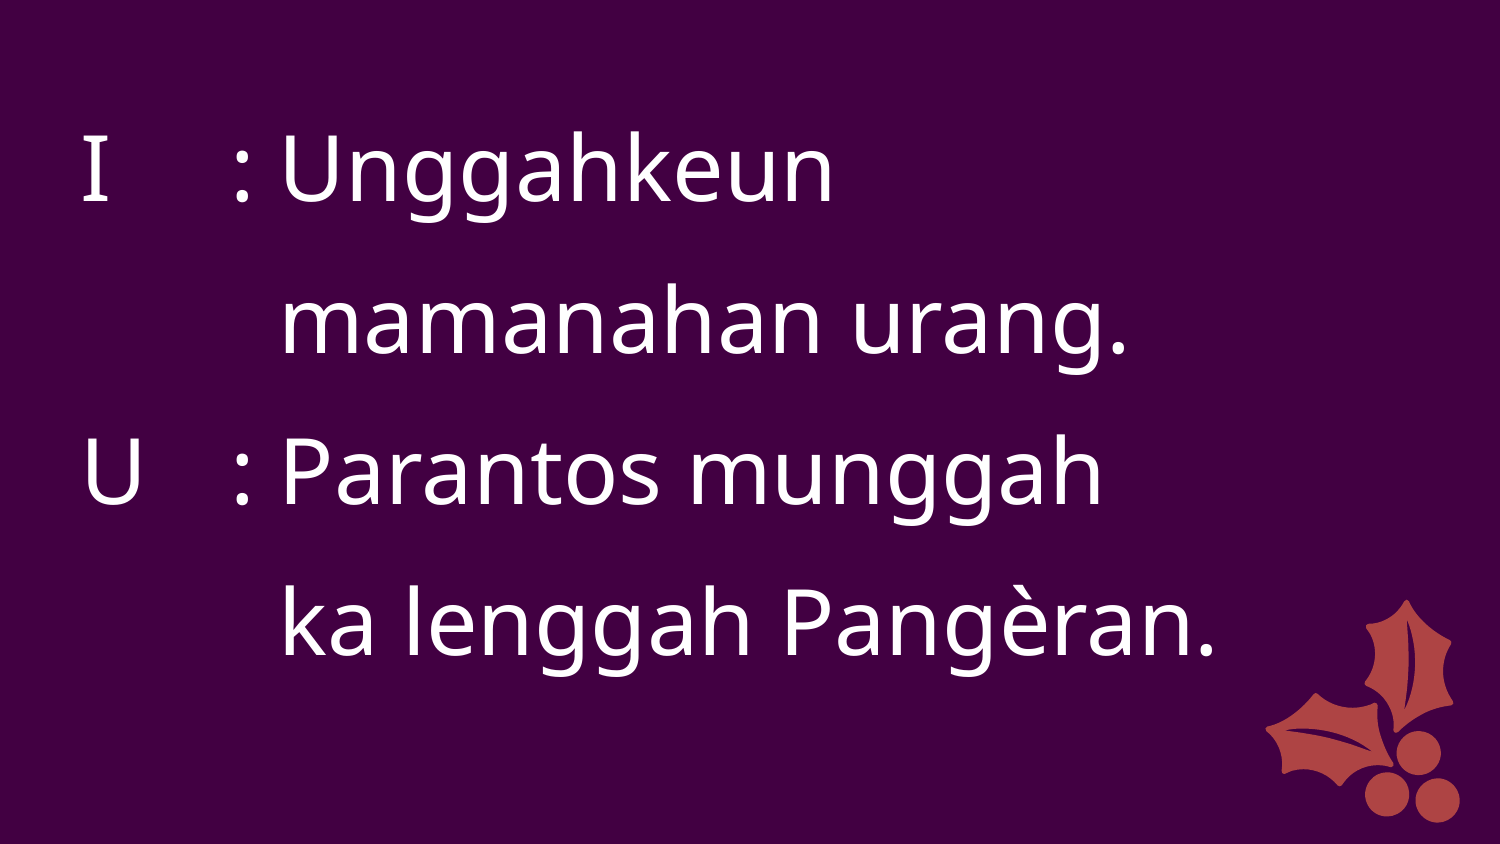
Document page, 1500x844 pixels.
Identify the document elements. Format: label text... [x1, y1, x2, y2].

text_box I : Unggahkeun mamanahan urang. U : Parantos munggah ka lenggah Pangèran. [40, 78, 1500, 686]
